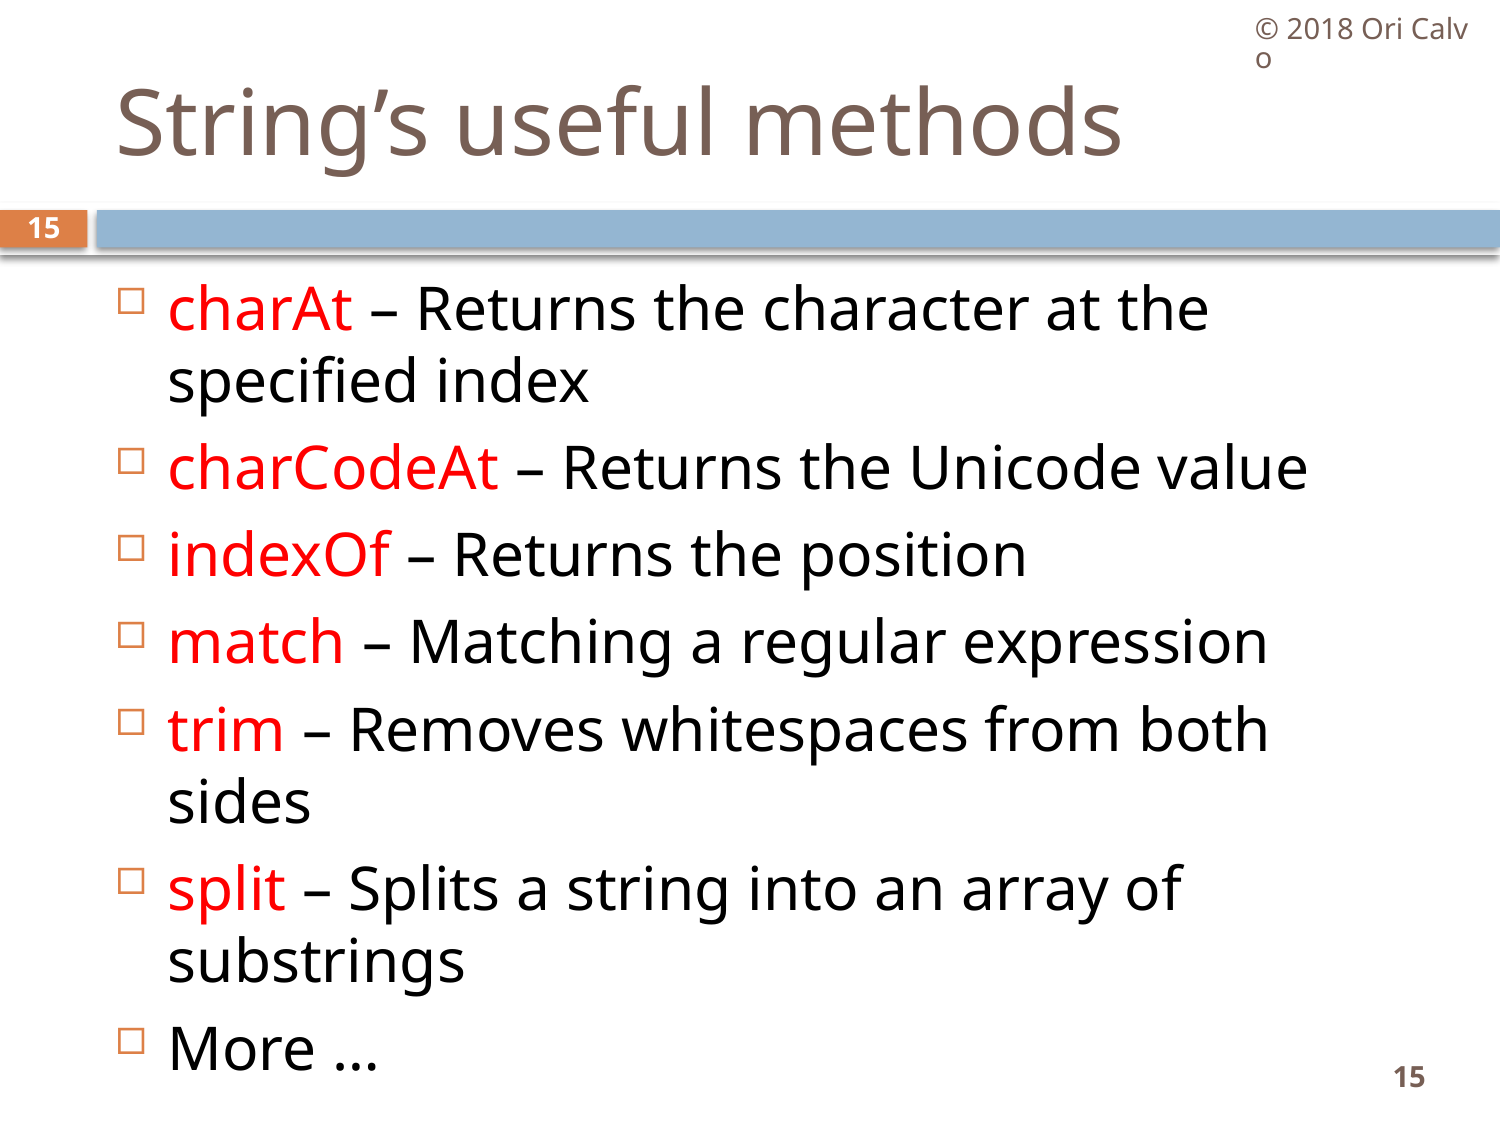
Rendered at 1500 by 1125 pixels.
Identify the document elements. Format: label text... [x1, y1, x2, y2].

footer © 2018 Ori Calvo [1240, 0, 1500, 60]
title String’s useful methods [100, 37, 1438, 200]
slide_number 15 [0, 208, 88, 249]
list charAt – Returns the character at the specified index charCodeAt – Returns the Unicode value indexOf – Returns the position match – Matching a regular expression trim – Removes whitespaces from both sides split – Splits a string into an array of substrings More … [100, 262, 1438, 1000]
